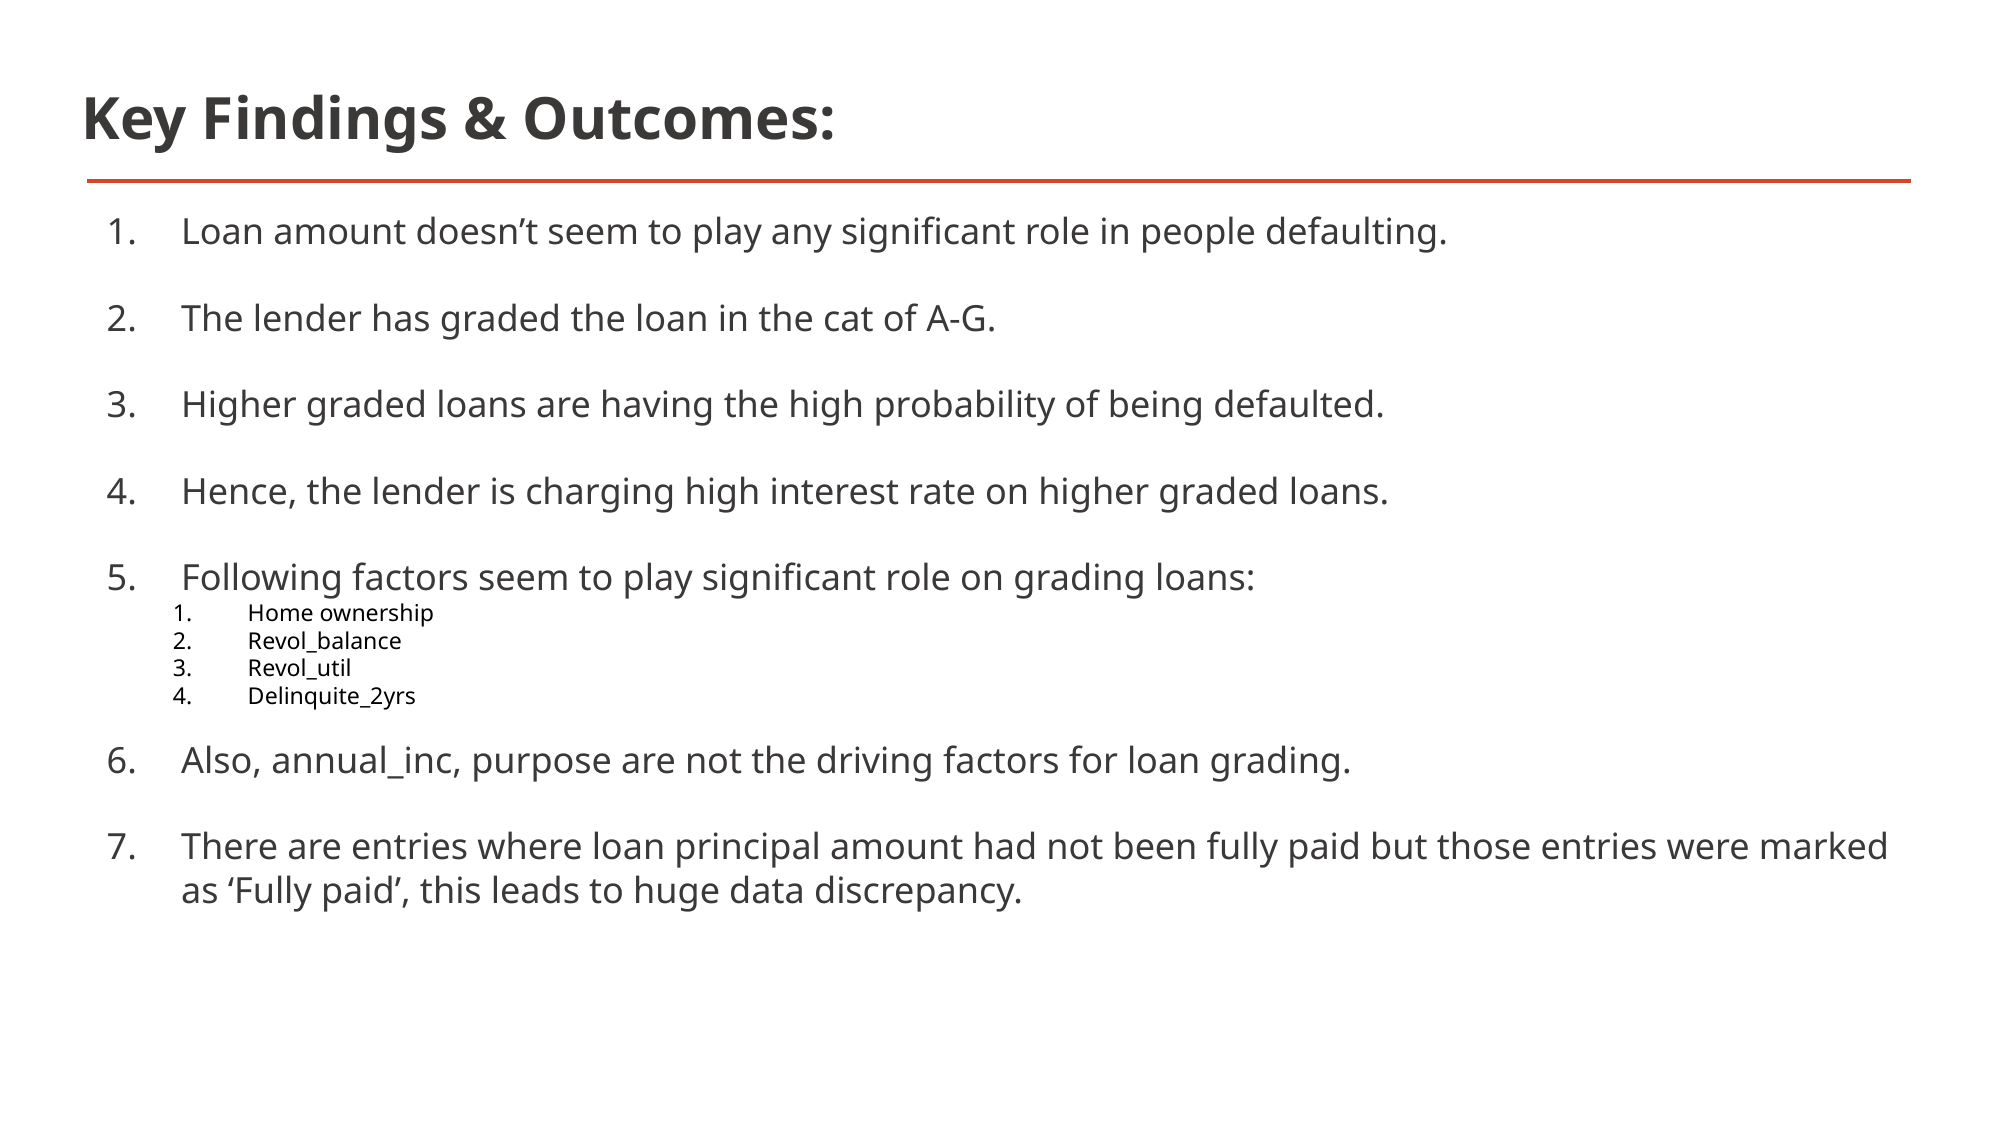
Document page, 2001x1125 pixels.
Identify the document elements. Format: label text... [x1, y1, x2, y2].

title Key Findings & Outcomes: [66, 73, 1907, 165]
text_box Loan amount doesn’t seem to play any significant role in people defaulting. The lender has graded the loan in the cat of A-G. Higher graded loans are having the high probability of being defaulted. Hence, the lender is charging high interest rate on higher graded loans. Following factors seem to play significant role on grading loans: Home ownership Revol_balance Revol_util Delinquite_2yrs Also, annual_inc, purpose are not the driving factors for loan grading. There are entries where loan principal amount had not been fully paid but those entries were marked as ‘Fully paid’, this leads to huge data discrepancy. [91, 200, 1932, 925]
